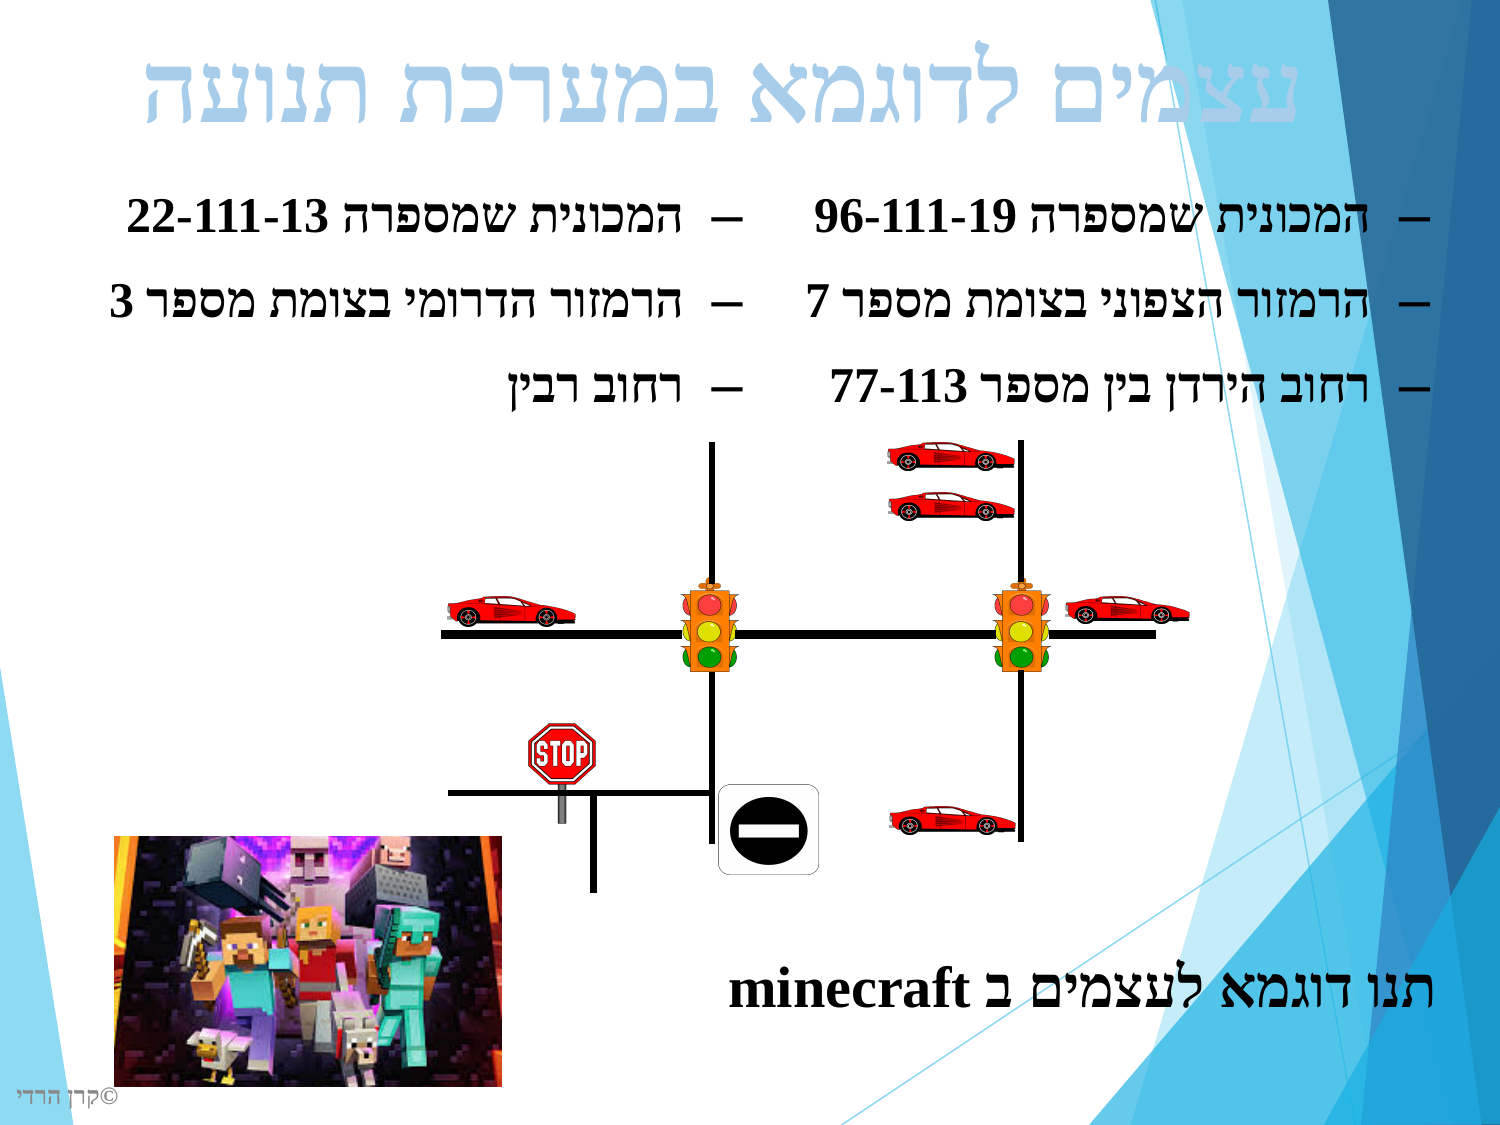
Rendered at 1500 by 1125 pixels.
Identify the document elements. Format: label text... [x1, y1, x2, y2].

text_box המכונית שמספרה 22-111-13 הרמזור הדרומי בצומת מספר 3 רחוב רבין [0, 174, 781, 433]
text_box המכונית שמספרה 96-111-19 הרמזור הצפוני בצומת מספר 7 רחוב הירדן בין מספר 77-113 [781, 174, 1468, 433]
picture [113, 835, 502, 1087]
title עצמים לדוגמא במערכת תנועה [29, 15, 1417, 152]
footer ©קרן הרדי [1, 1071, 176, 1117]
text_box תנו דוגמא לעצמים ב minecraft [505, 941, 1453, 1028]
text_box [440, 439, 1190, 894]
